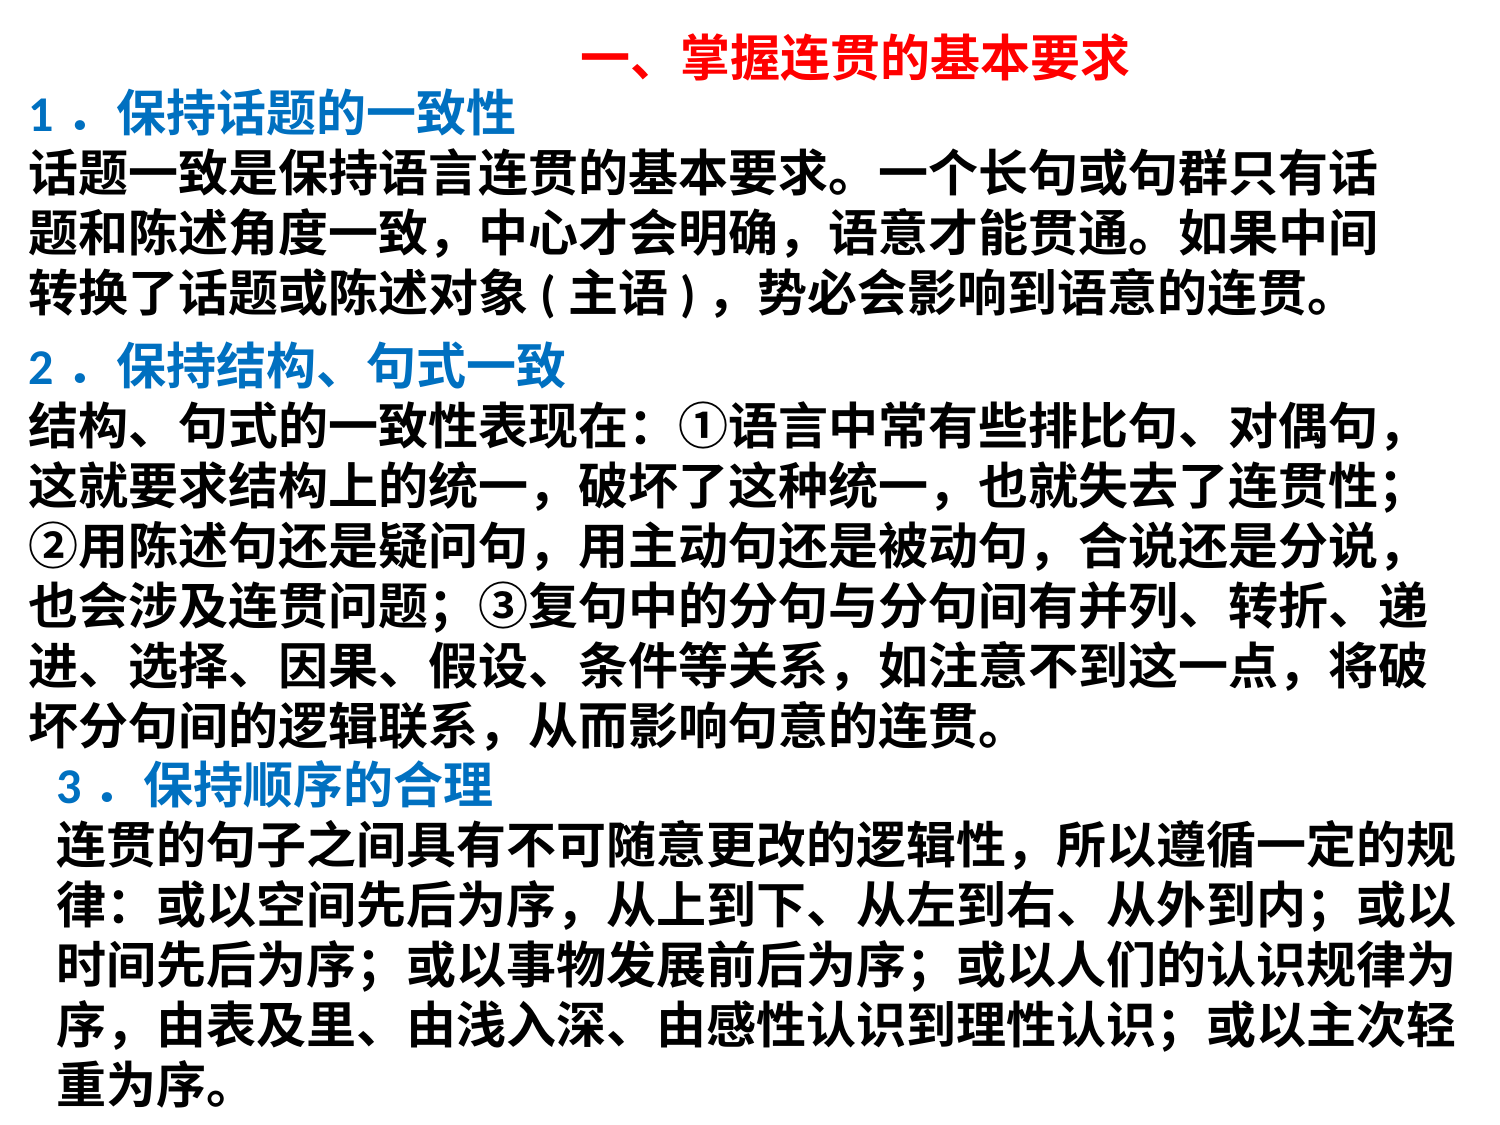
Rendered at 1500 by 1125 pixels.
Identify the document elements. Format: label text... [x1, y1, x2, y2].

text_box 1．保持话题的一致性 话题一致是保持语言连贯的基本要求。一个长句或句群只有话题和陈述角度一致，中心才会明确，语意才能贯通。如果中间转换了话题或陈述对象(主语)，势必会影响到语意的连贯。 [13, 73, 1420, 327]
text_box 一、掌握连贯的基本要求 [565, 19, 1146, 94]
text_box 3．保持顺序的合理 连贯的句子之间具有不可随意更改的逻辑性，所以遵循一定的规律：或以空间先后为序，从上到下、从左到右、从外到内；或以时间先后为序；或以事物发展前后为序；或以人们的认识规律为序，由表及里、由浅入深、由感性认识到理性认识；或以主次轻重为序。 [41, 746, 1495, 1121]
text_box 2．保持结构、句式一致 结构、句式的一致性表现在：①语言中常有些排比句、对偶句，这就要求结构上的统一，破坏了这种统一，也就失去了连贯性；②用陈述句还是疑问句，用主动句还是被动句，合说还是分说，也会涉及连贯问题；③复句中的分句与分句间有并列、转折、递进、选择、因果、假设、条件等关系，如注意不到这一点，将破坏分句间的逻辑联系，从而影响句意的连贯。 [13, 327, 1454, 763]
